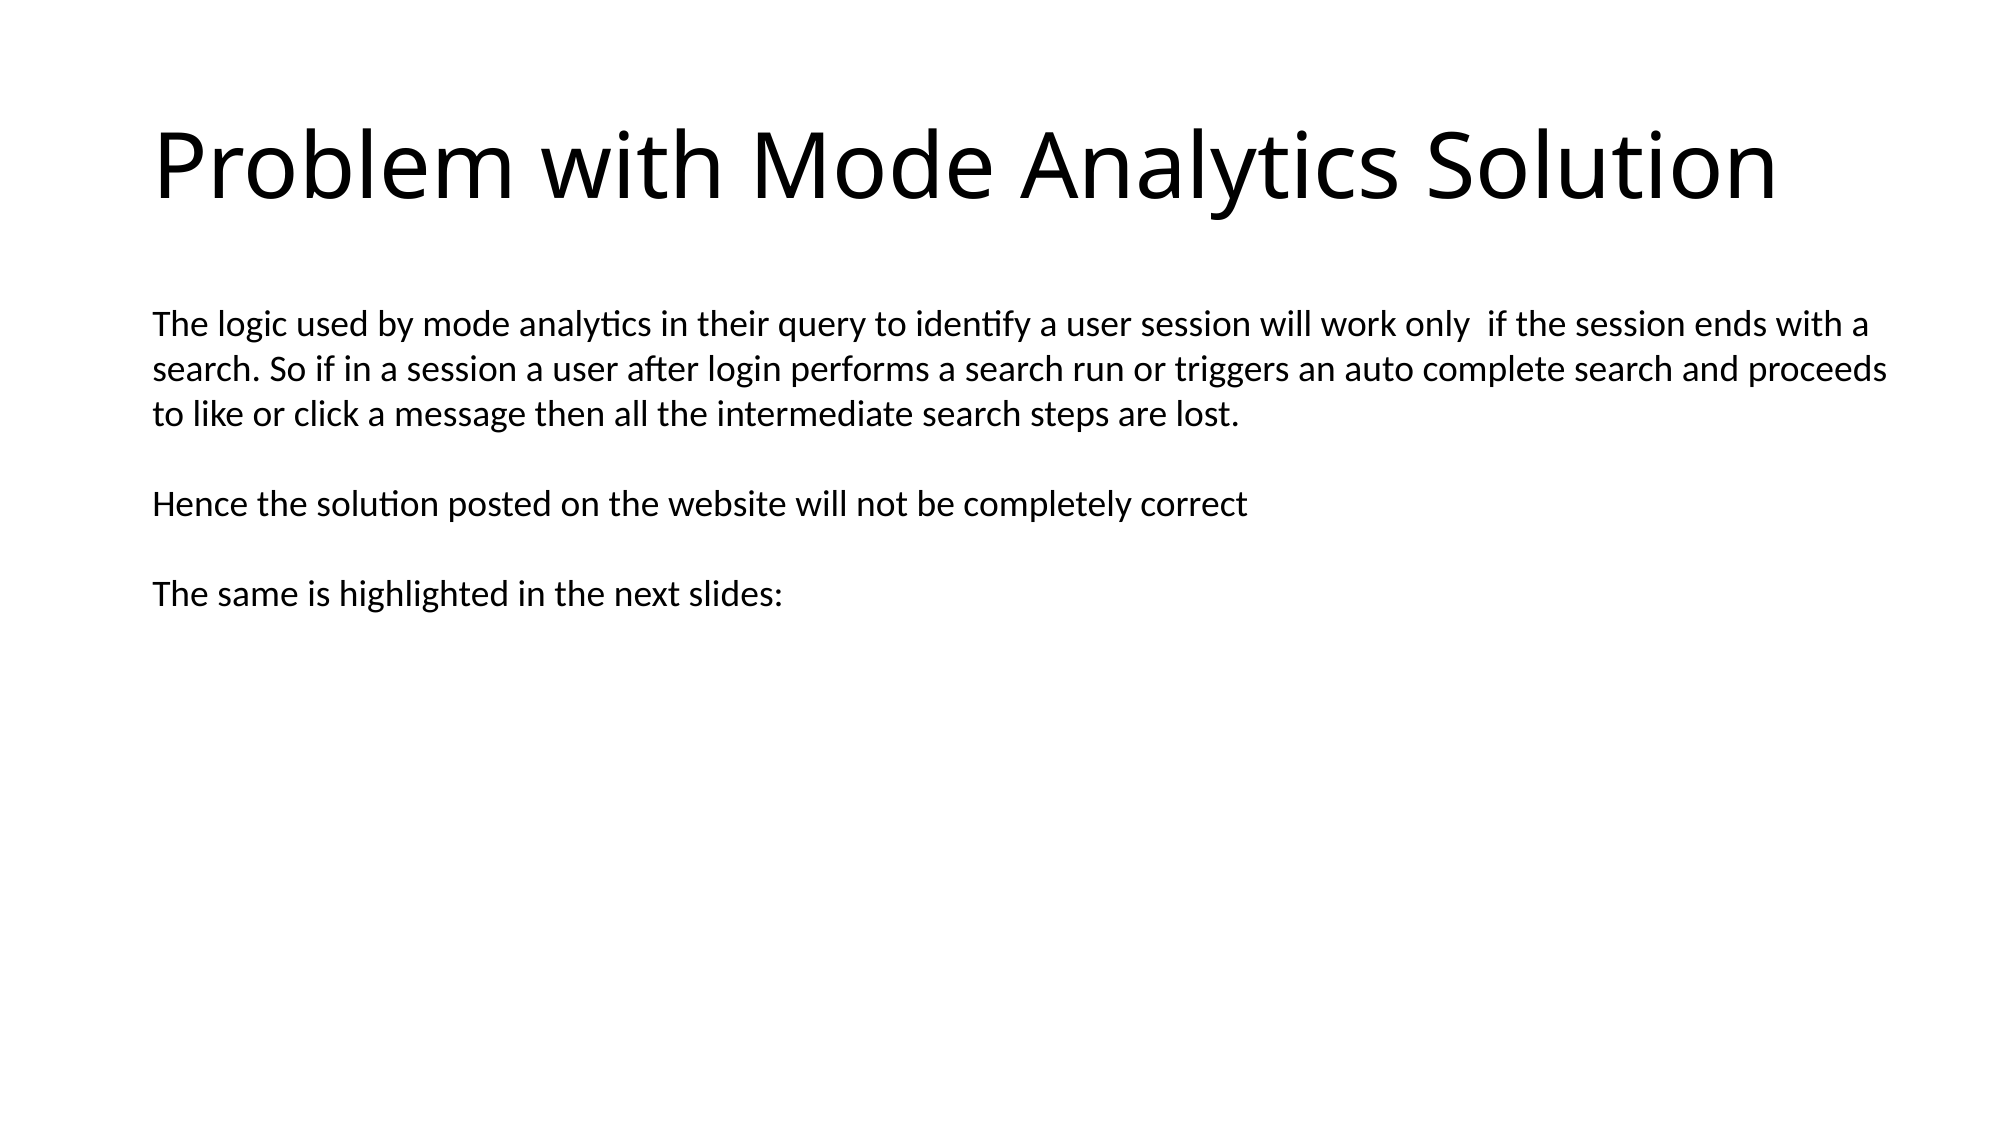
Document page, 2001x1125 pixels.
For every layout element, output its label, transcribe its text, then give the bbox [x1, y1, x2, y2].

text_box The logic used by mode analytics in their query to identify a user session will work only if the session ends with a search. So if in a session a user after login performs a search run or triggers an auto complete search and proceeds to like or click a message then all the intermediate search steps are lost. Hence the solution posted on the website will not be completely correct The same is highlighted in the next slides: [137, 292, 1913, 622]
title Problem with Mode Analytics Solution [137, 59, 1863, 278]
